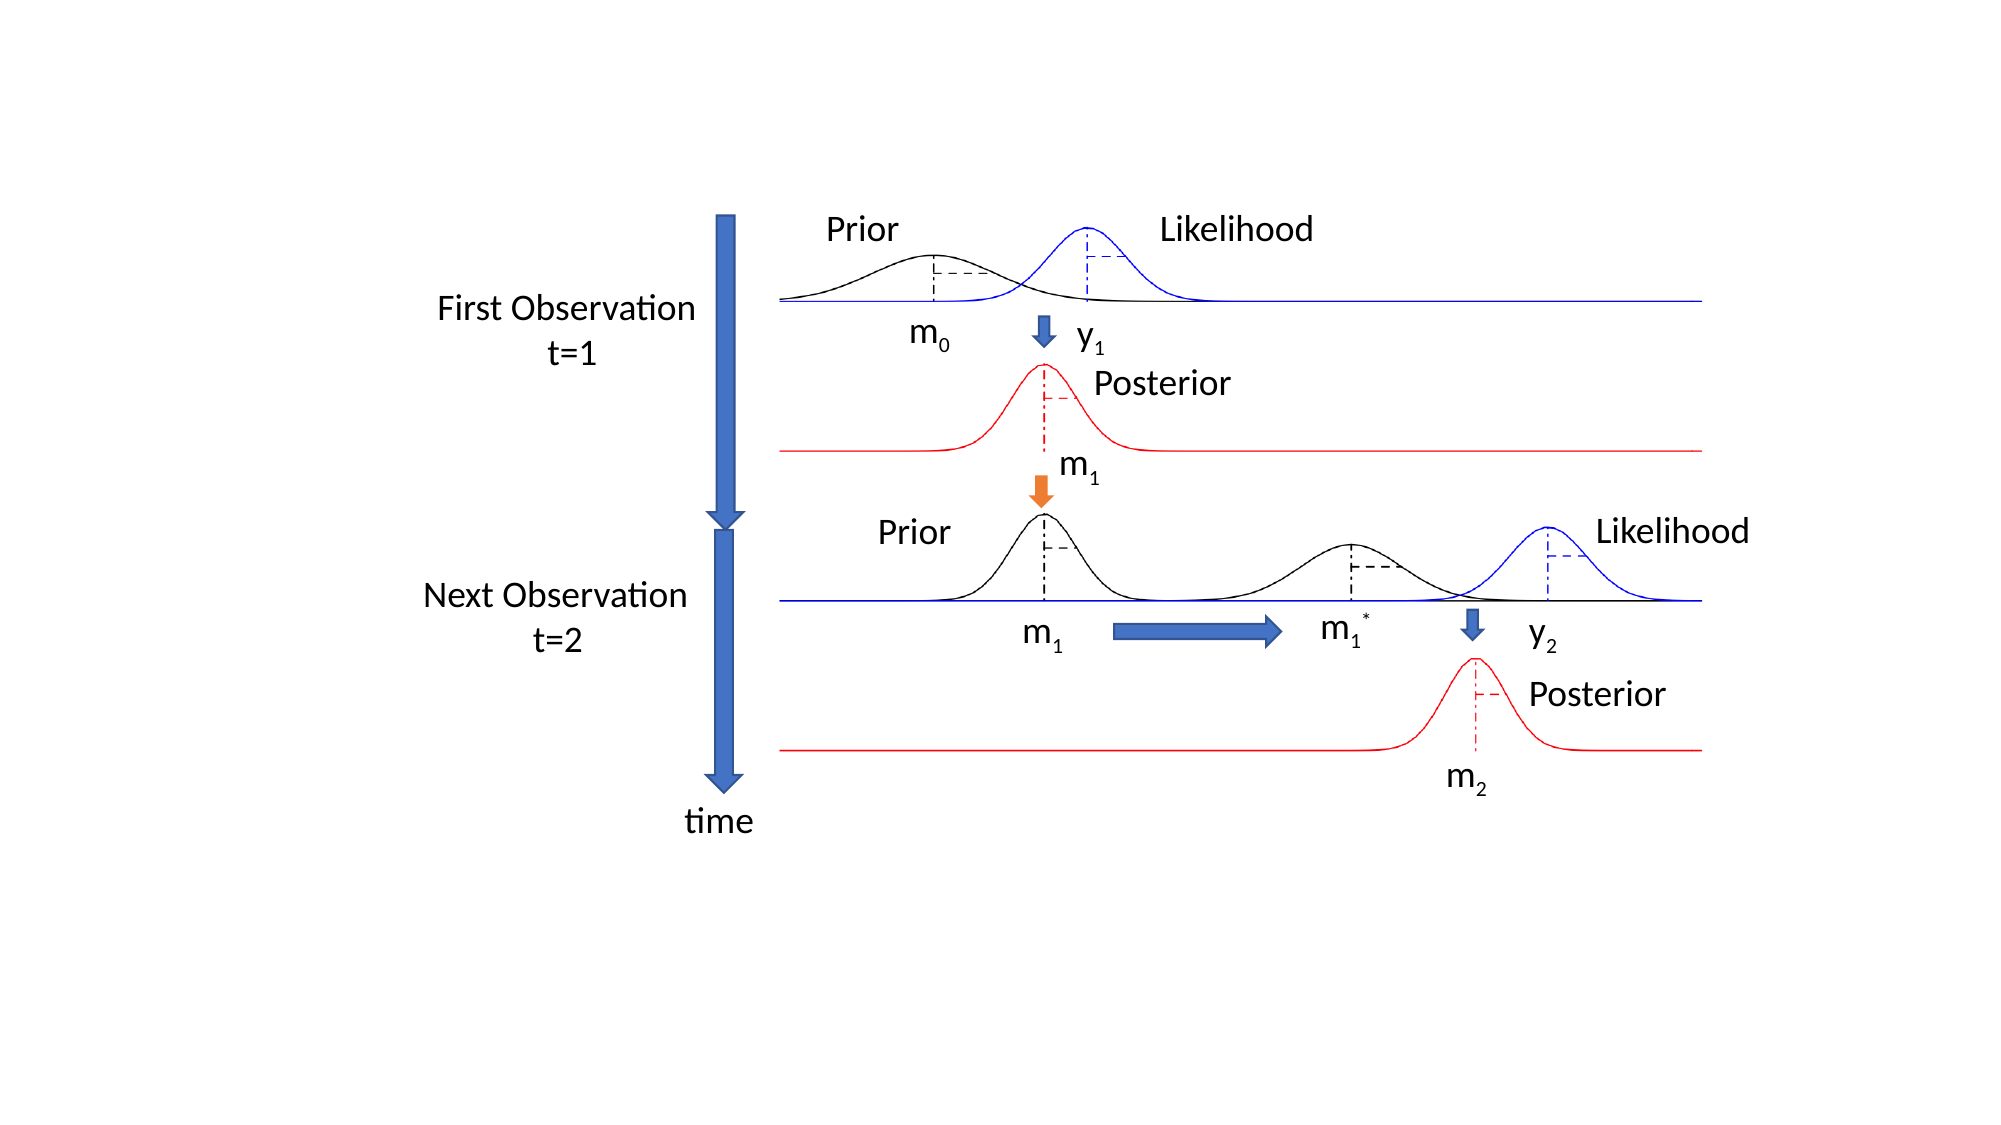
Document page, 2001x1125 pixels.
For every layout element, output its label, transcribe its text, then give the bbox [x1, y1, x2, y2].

text_box Likelihood [1738, 499, 1798, 559]
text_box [408, 157, 1738, 850]
